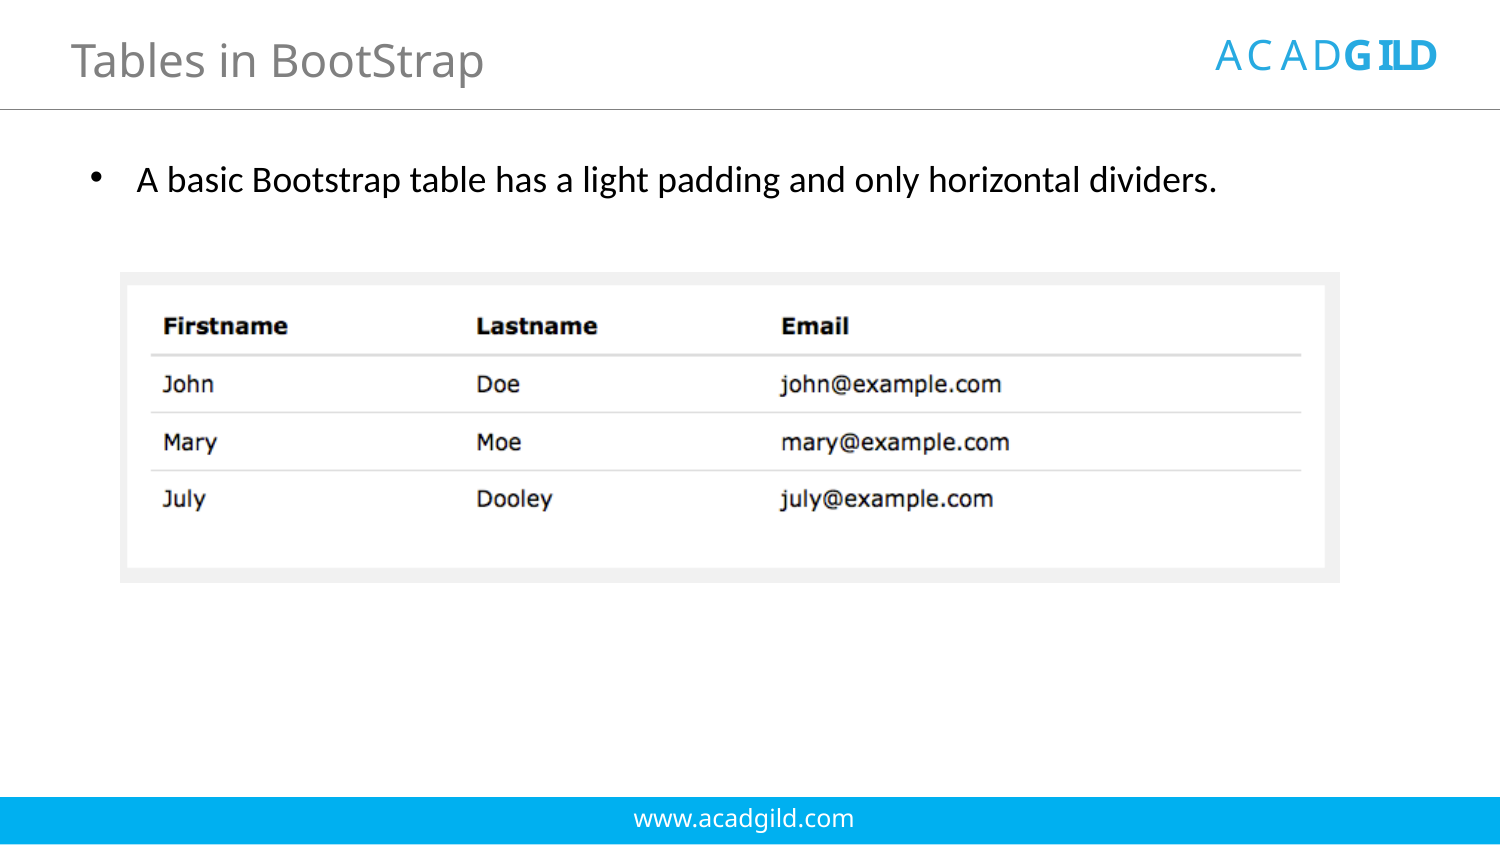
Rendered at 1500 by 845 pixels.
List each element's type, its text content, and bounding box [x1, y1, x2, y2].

text_box A basic Bootstrap table has a light padding and only horizontal dividers. [75, 147, 1400, 297]
text_box [0, 795, 1500, 845]
picture [1215, 34, 1438, 84]
picture [120, 271, 1341, 583]
text_box www.acadgild.com [618, 795, 882, 840]
text_box Tables in BootStrap [62, 17, 1303, 101]
